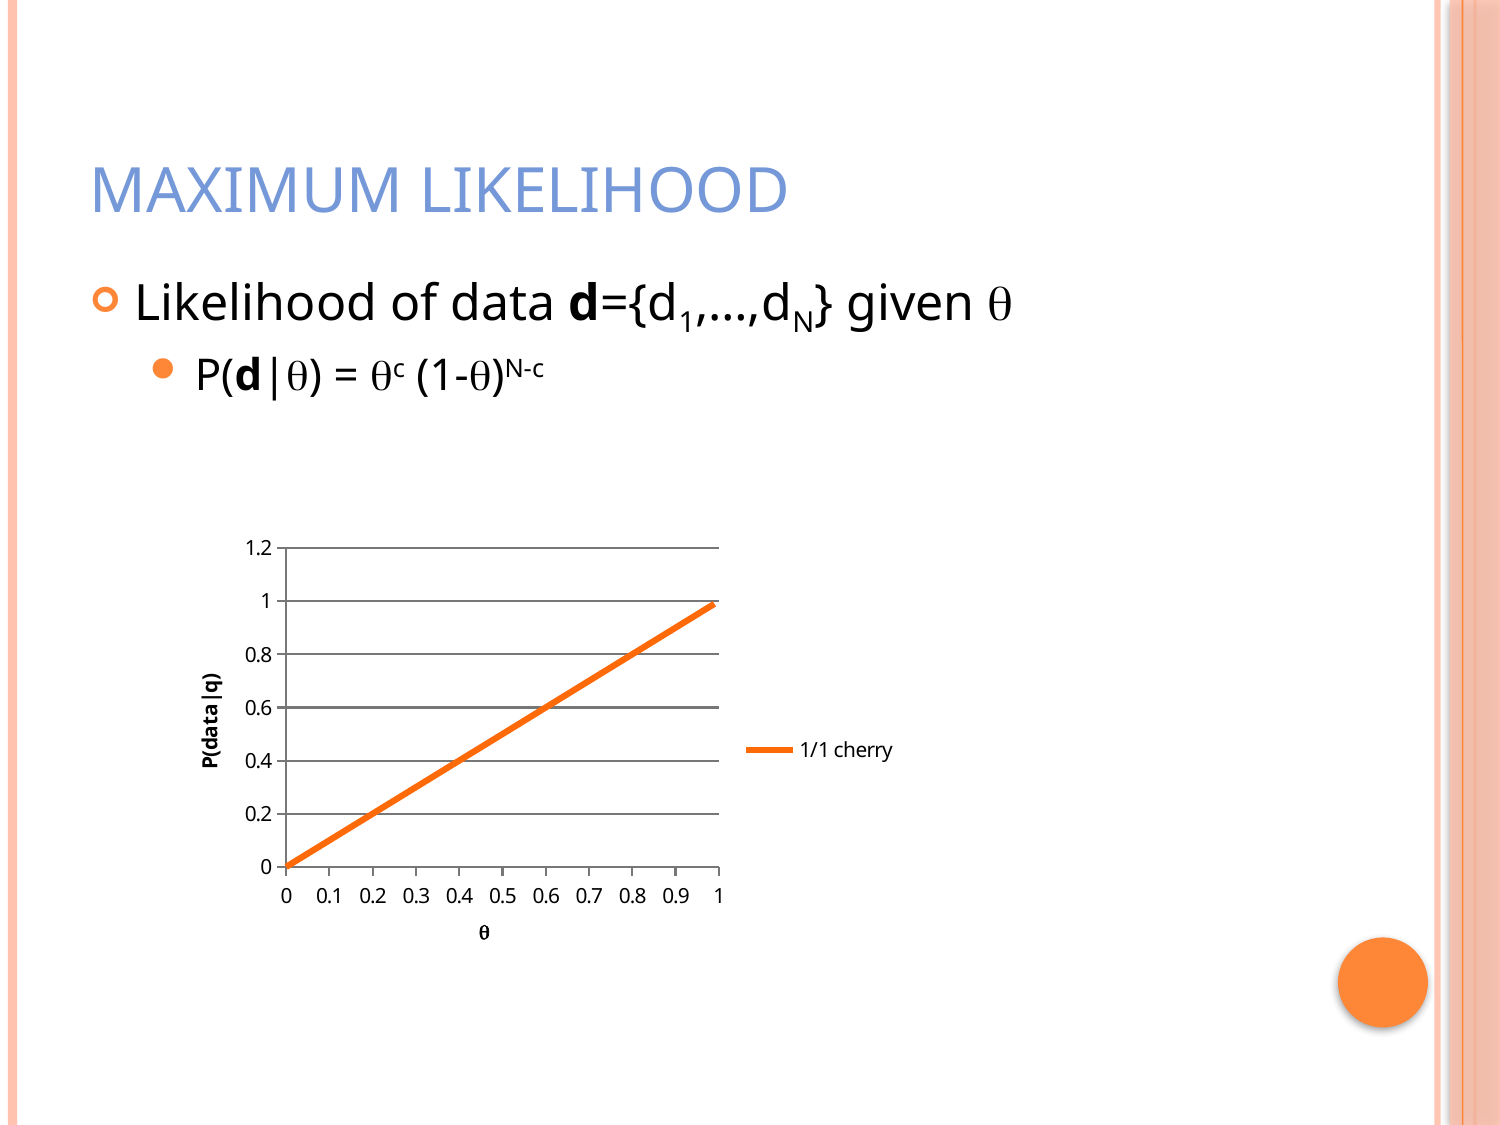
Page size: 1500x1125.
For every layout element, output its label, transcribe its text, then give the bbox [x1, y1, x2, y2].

title Maximum Likelihood [75, 45, 1300, 233]
list Likelihood of data d={d1,…,dN} given q P(d|q) = qc (1-q)N-c [75, 262, 1300, 1062]
chart [161, 524, 913, 976]
